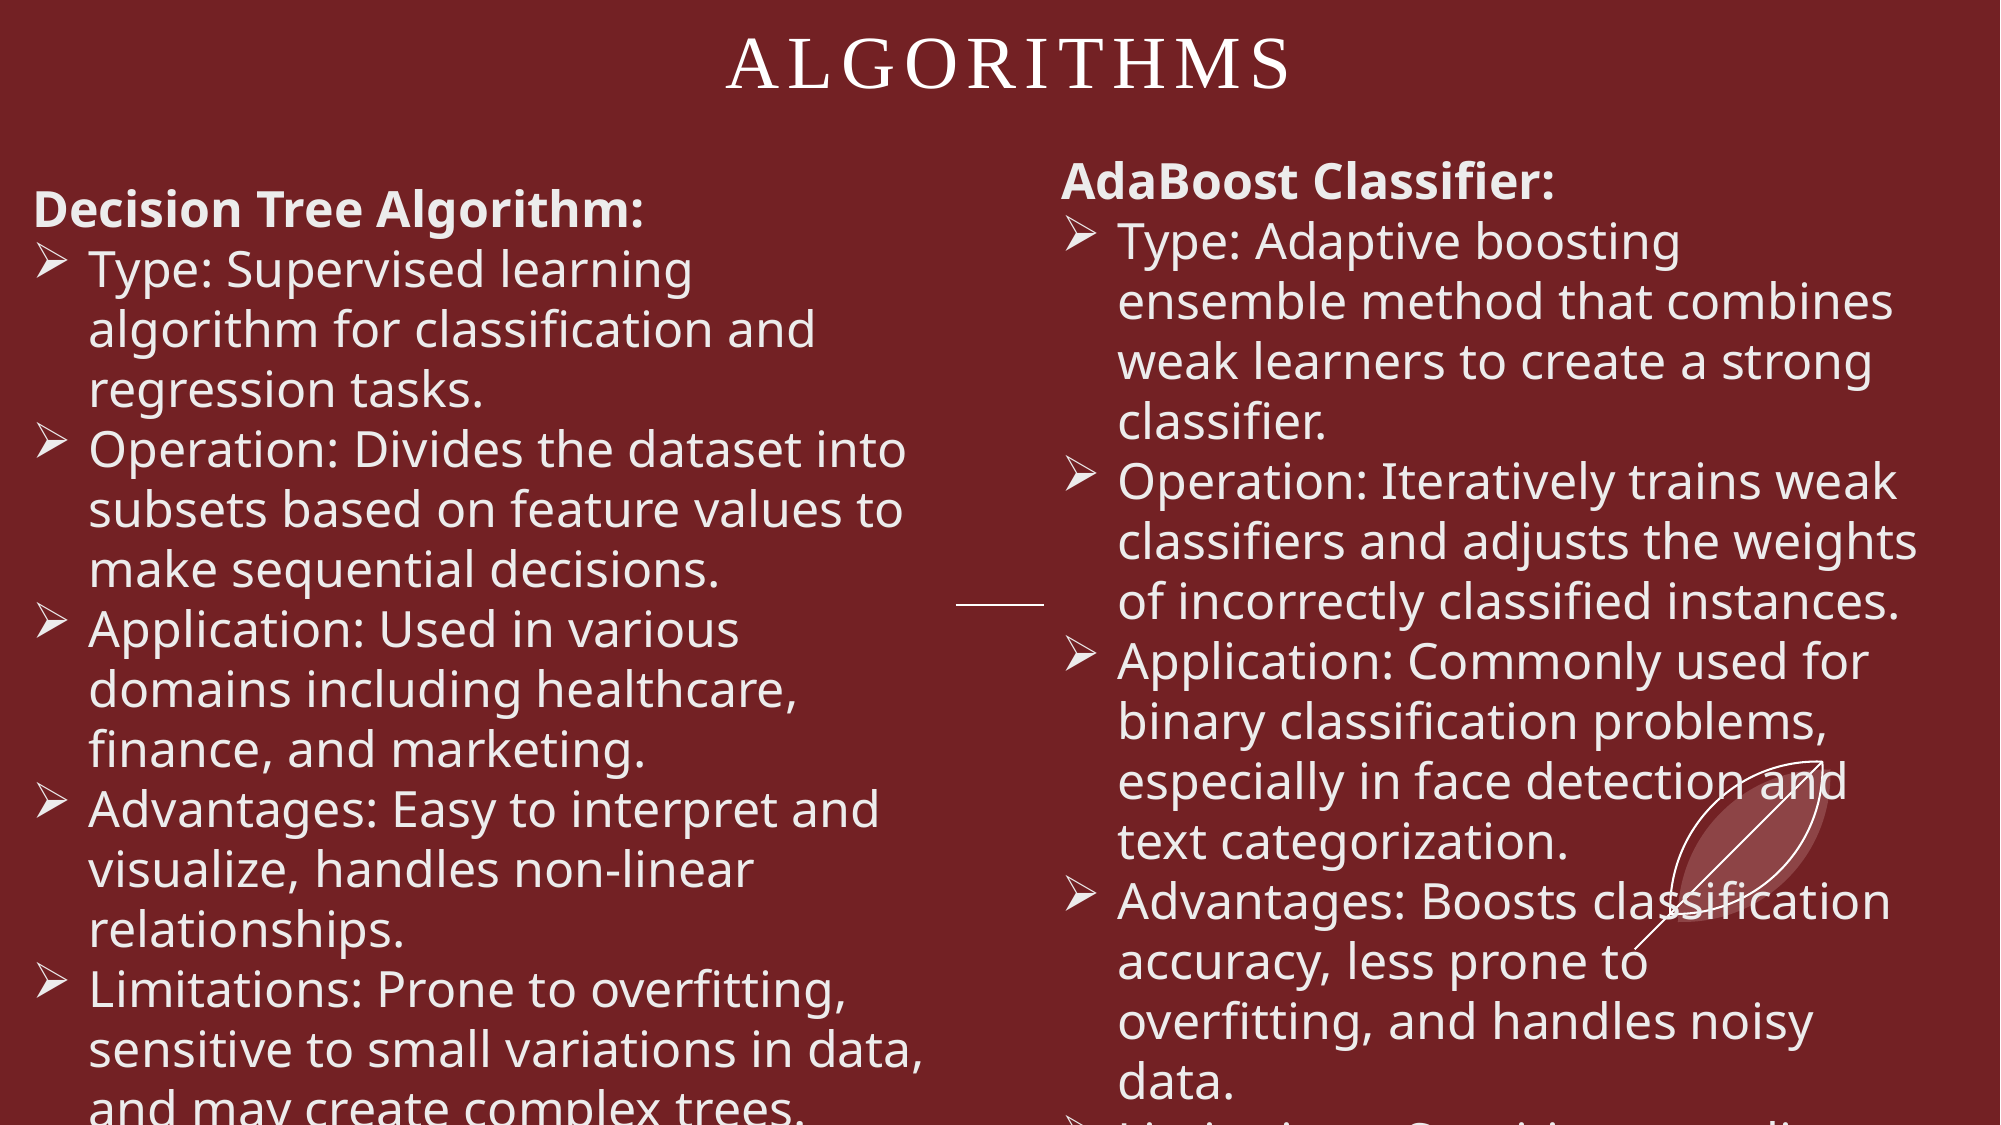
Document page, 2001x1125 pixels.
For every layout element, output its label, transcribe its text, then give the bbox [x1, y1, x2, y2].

title ALGORITHMS [17, 24, 2000, 104]
text_box Decision Tree Algorithm: Type: Supervised learning algorithm for classification and regression tasks. Operation: Divides the dataset into subsets based on feature values to make sequential decisions. Application: Used in various domains including healthcare, finance, and marketing. Advantages: Easy to interpret and visualize, handles non-linear relationships. Limitations: Prone to overfitting, sensitive to small variations in data, and may create complex trees. [17, 169, 954, 1125]
text_box AdaBoost Classifier: Type: Adaptive boosting ensemble method that combines weak learners to create a strong classifier. Operation: Iteratively trains weak classifiers and adjusts the weights of incorrectly classified instances. Application: Commonly used for binary classification problems, especially in face detection and text categorization. Advantages: Boosts classification accuracy, less prone to overfitting, and handles noisy data. Limitations: Sensitive to outliers and noisy data, may require careful parameter tuning. [1046, 142, 1934, 1125]
